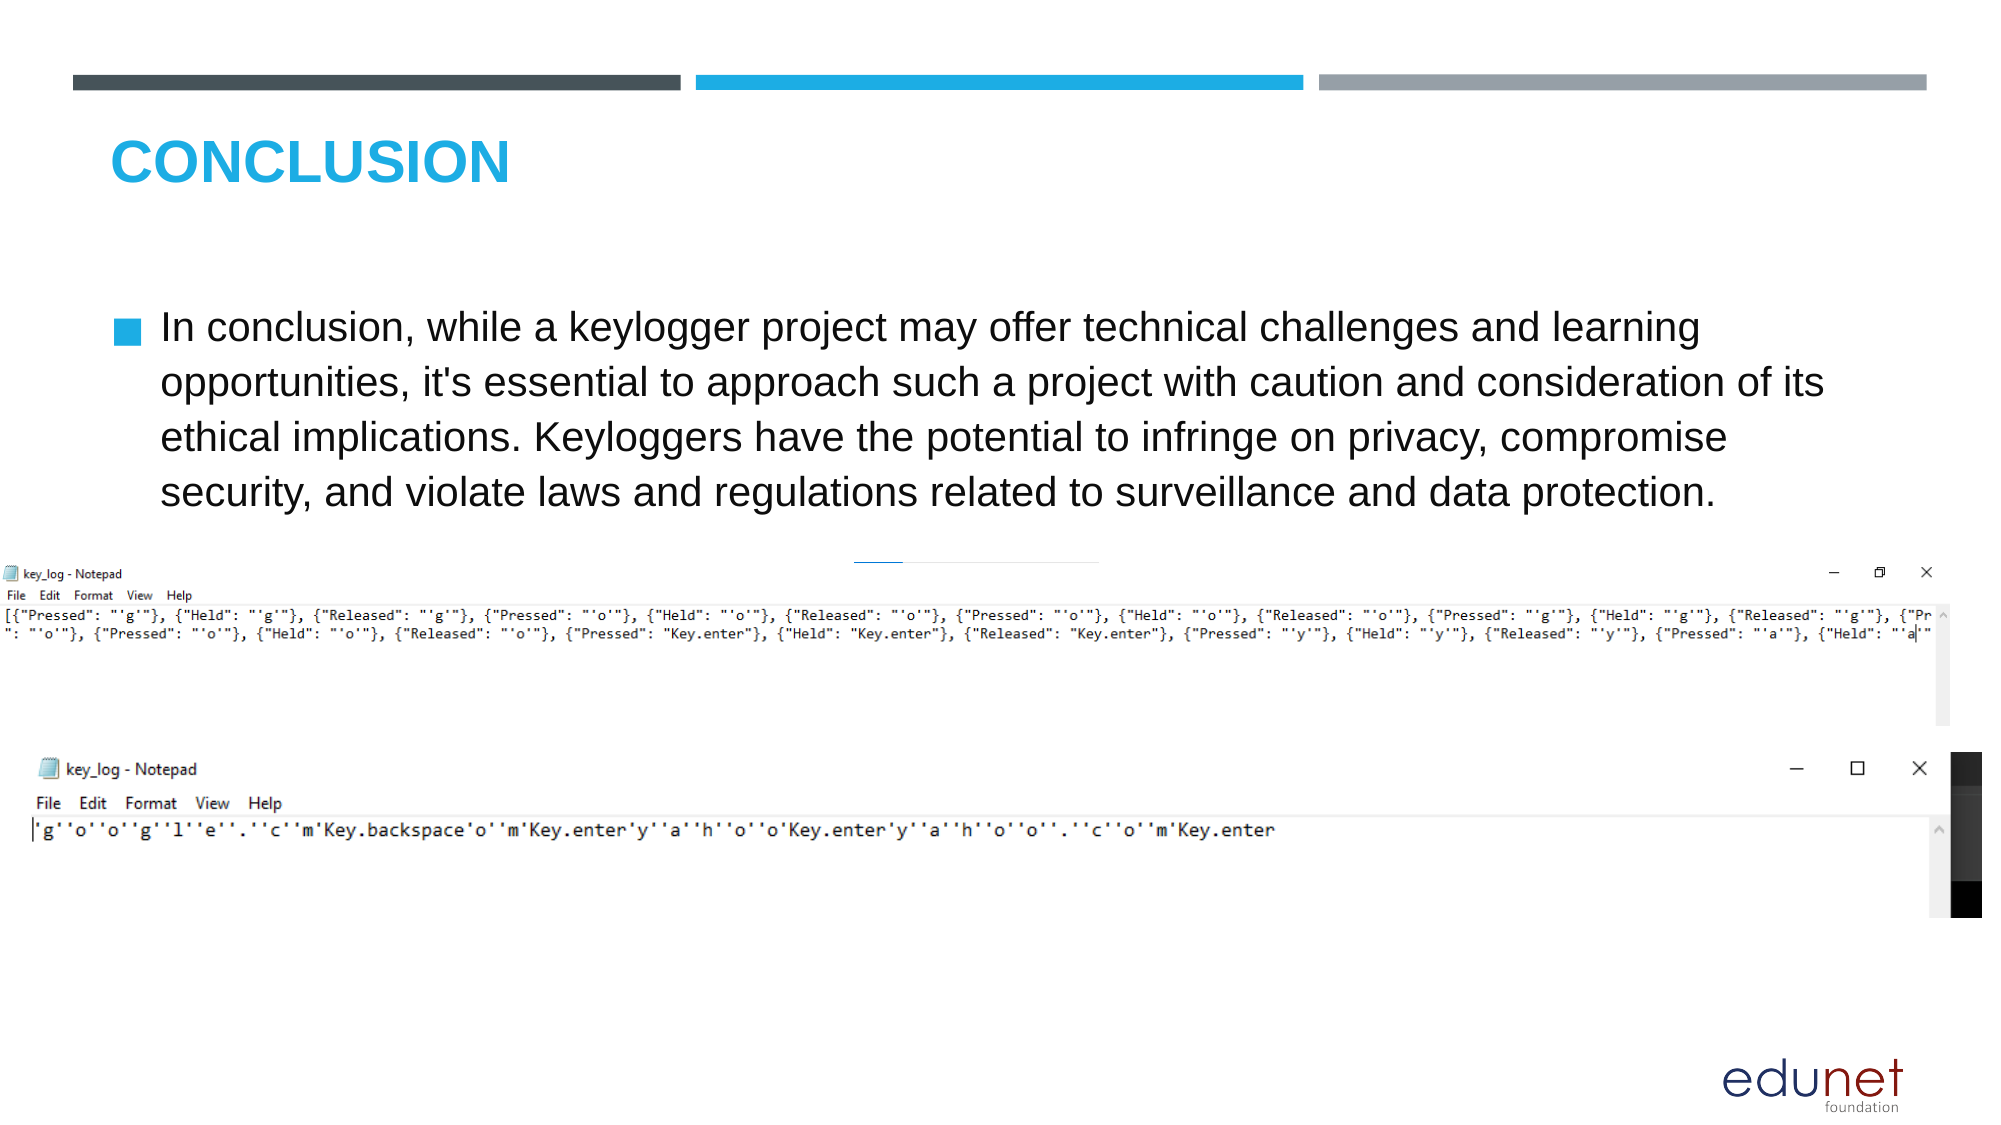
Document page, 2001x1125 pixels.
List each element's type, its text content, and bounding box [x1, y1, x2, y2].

title CONCLUSION [95, 115, 1905, 203]
picture [0, 561, 1951, 727]
picture [1719, 1056, 1905, 1116]
picture [31, 752, 1983, 918]
list In conclusion, while a keylogger project may offer technical challenges and learning opportunities, it's essential to approach such a project with caution and consideration of its ethical implications. Keyloggers have the potential to infringe on privacy, compromise security, and violate laws and regulations related to surveillance and data protection. [95, 213, 1905, 559]
